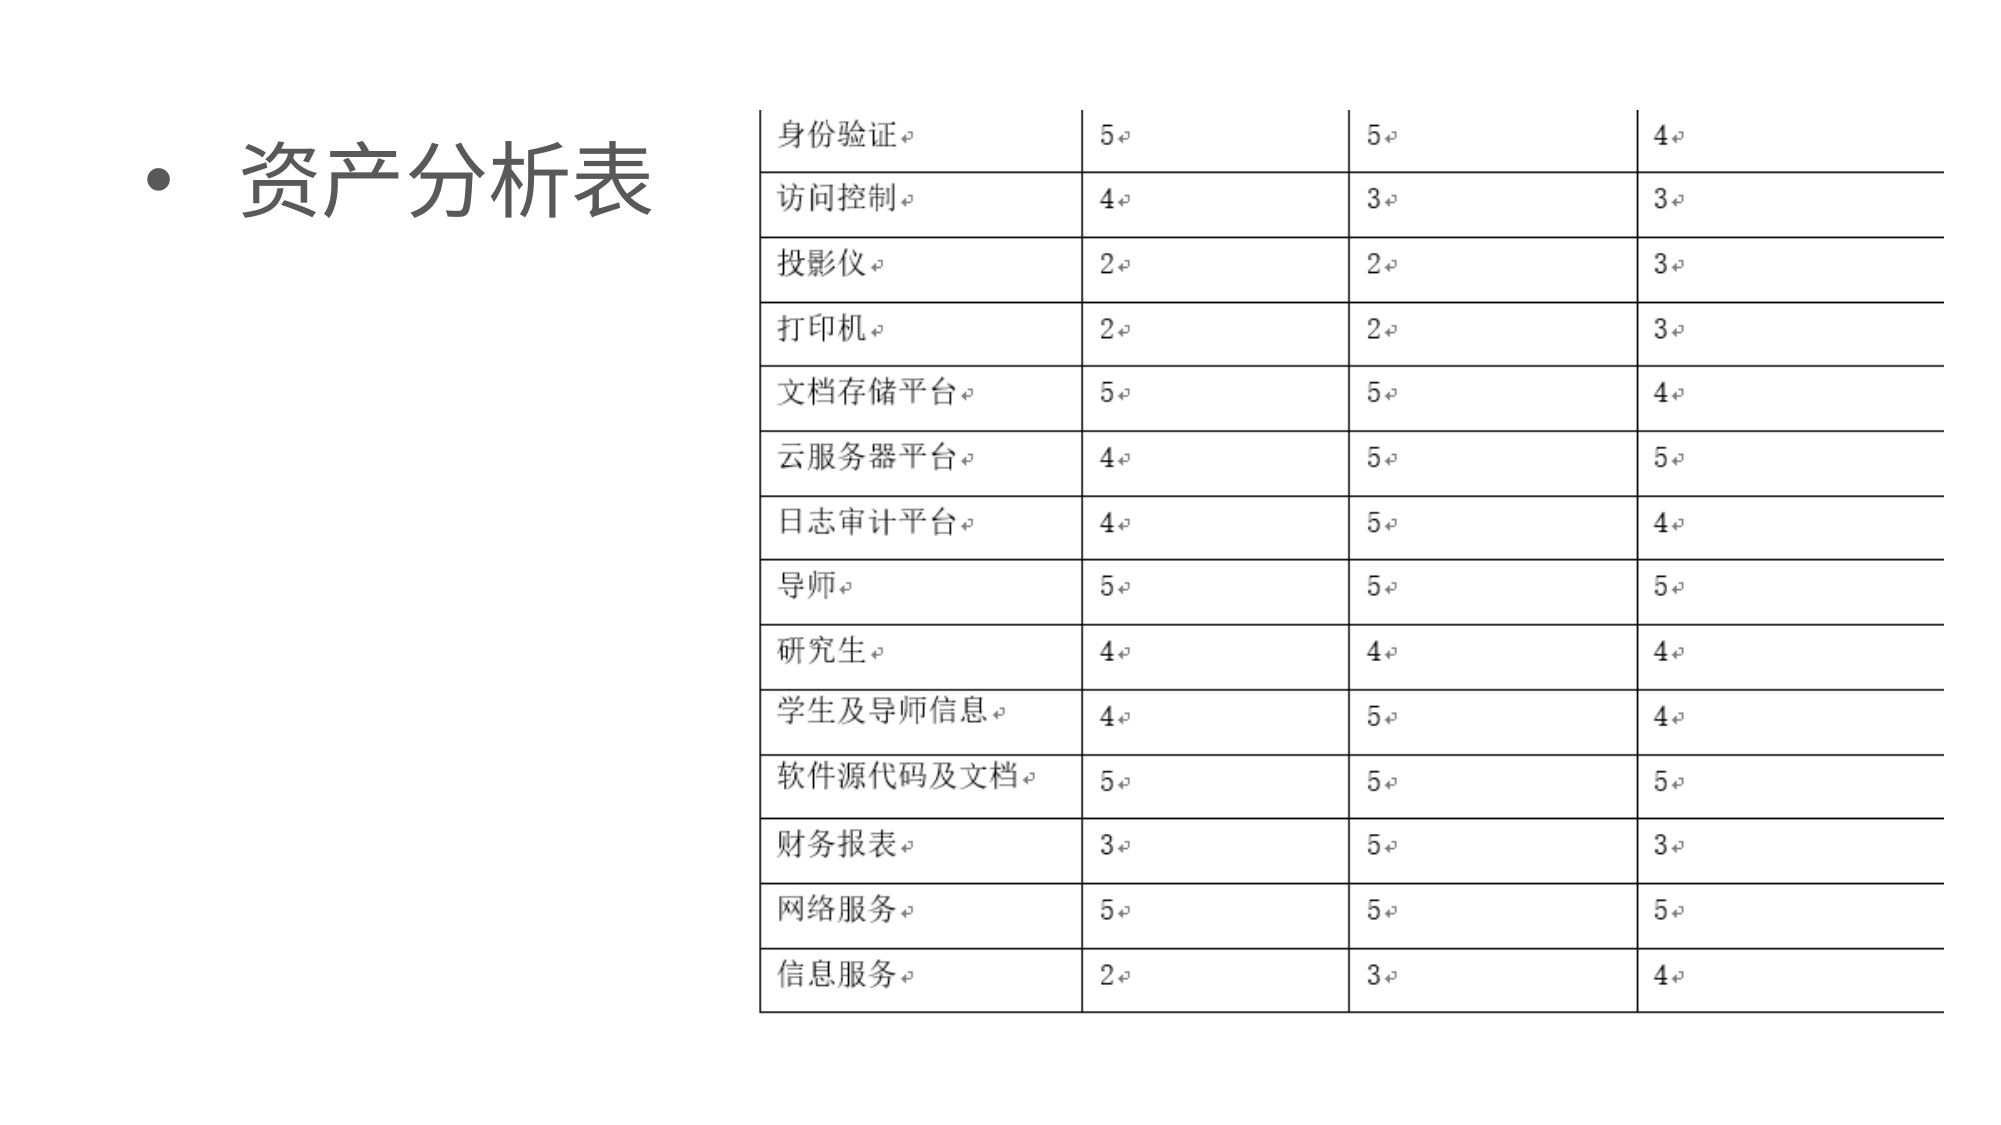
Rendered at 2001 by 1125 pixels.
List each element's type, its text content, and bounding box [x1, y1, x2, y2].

title 资产分析表 [137, 59, 1863, 278]
picture [748, 110, 1944, 1015]
